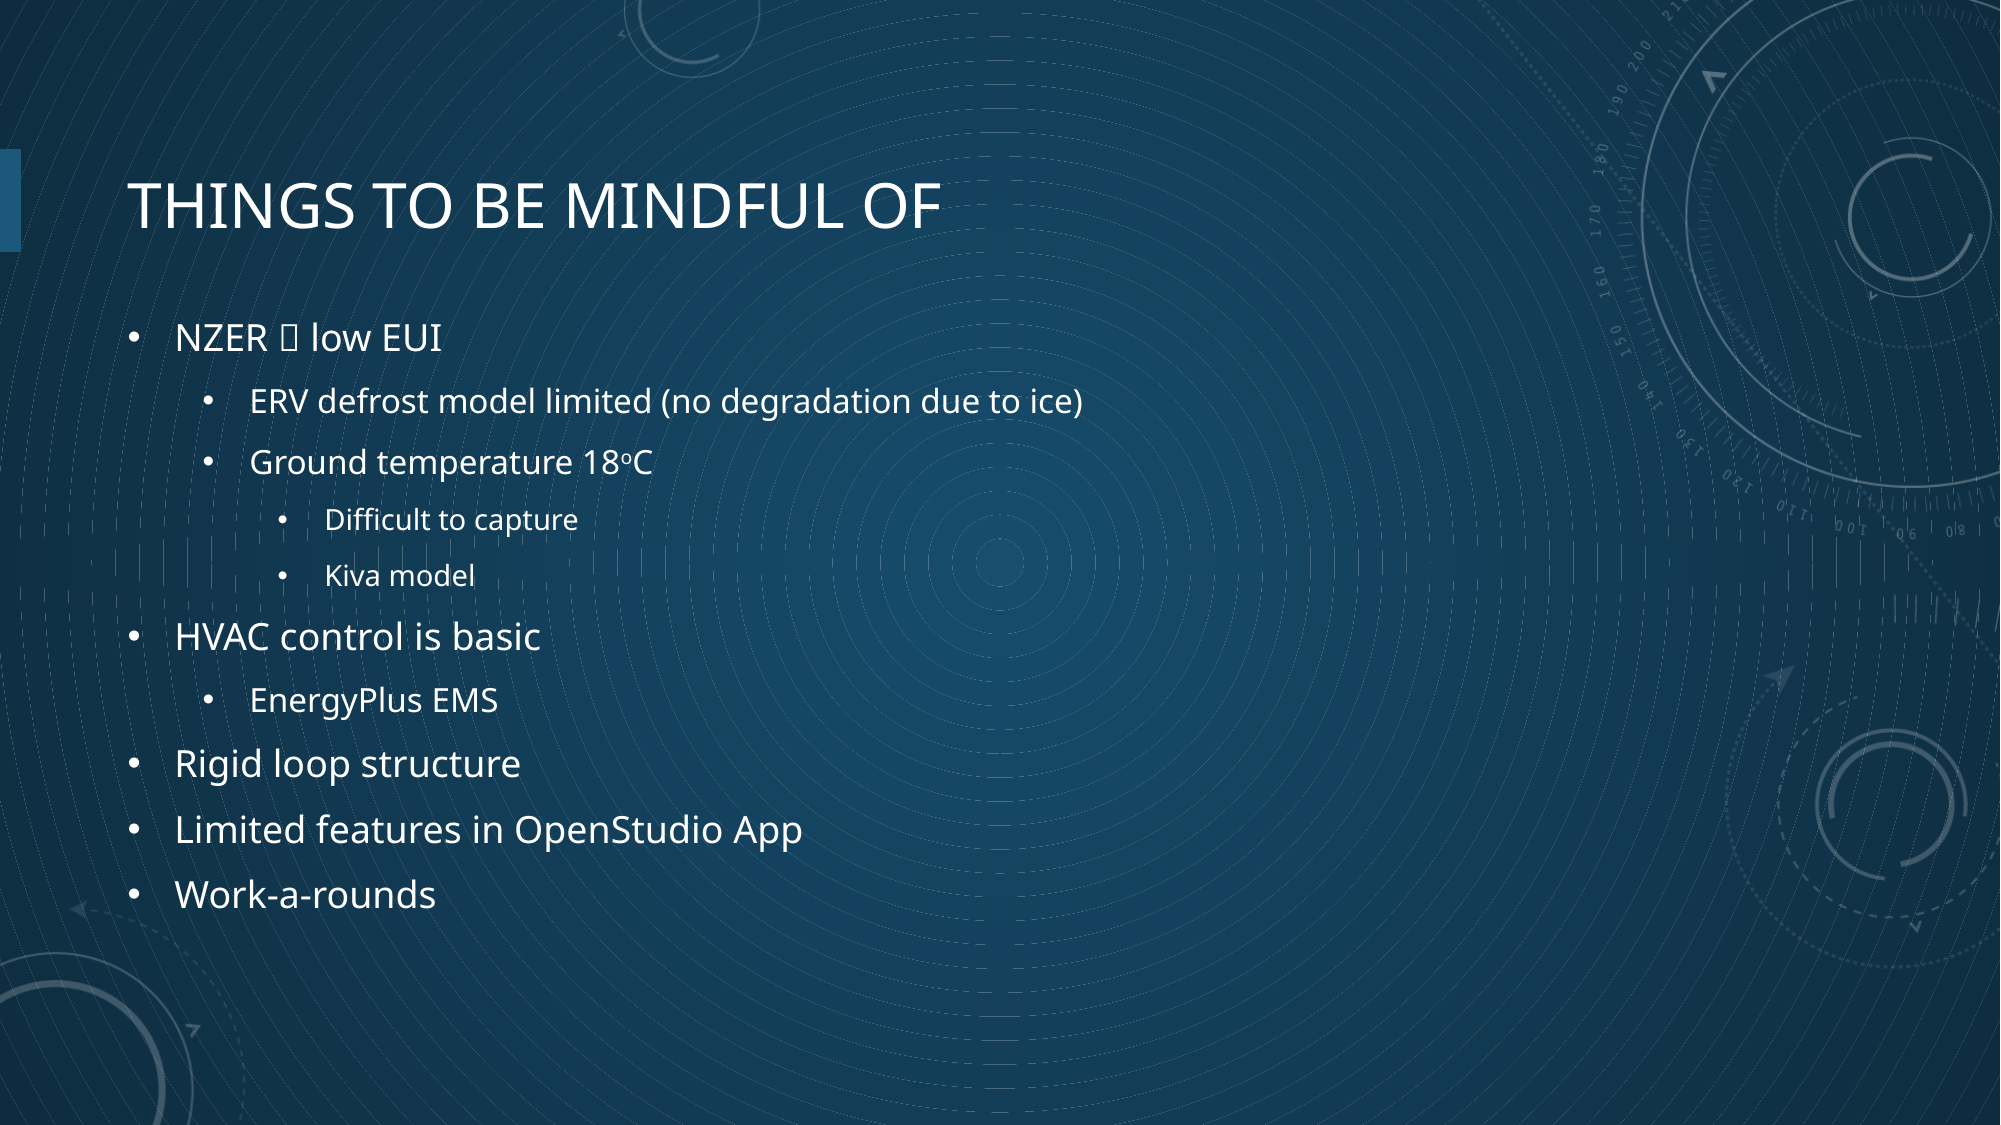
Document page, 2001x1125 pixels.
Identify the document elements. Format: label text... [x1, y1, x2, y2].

list NZER  low EUI ERV defrost model limited (no degradation due to ice) Ground temperature 18oC Difficult to capture Kiva model HVAC control is basic EnergyPlus EMS Rigid loop structure Limited features in OpenStudio App Work-a-rounds [112, 306, 1850, 950]
picture [0, 0, 2000, 1125]
title Things to be mindful of [112, 99, 1891, 307]
